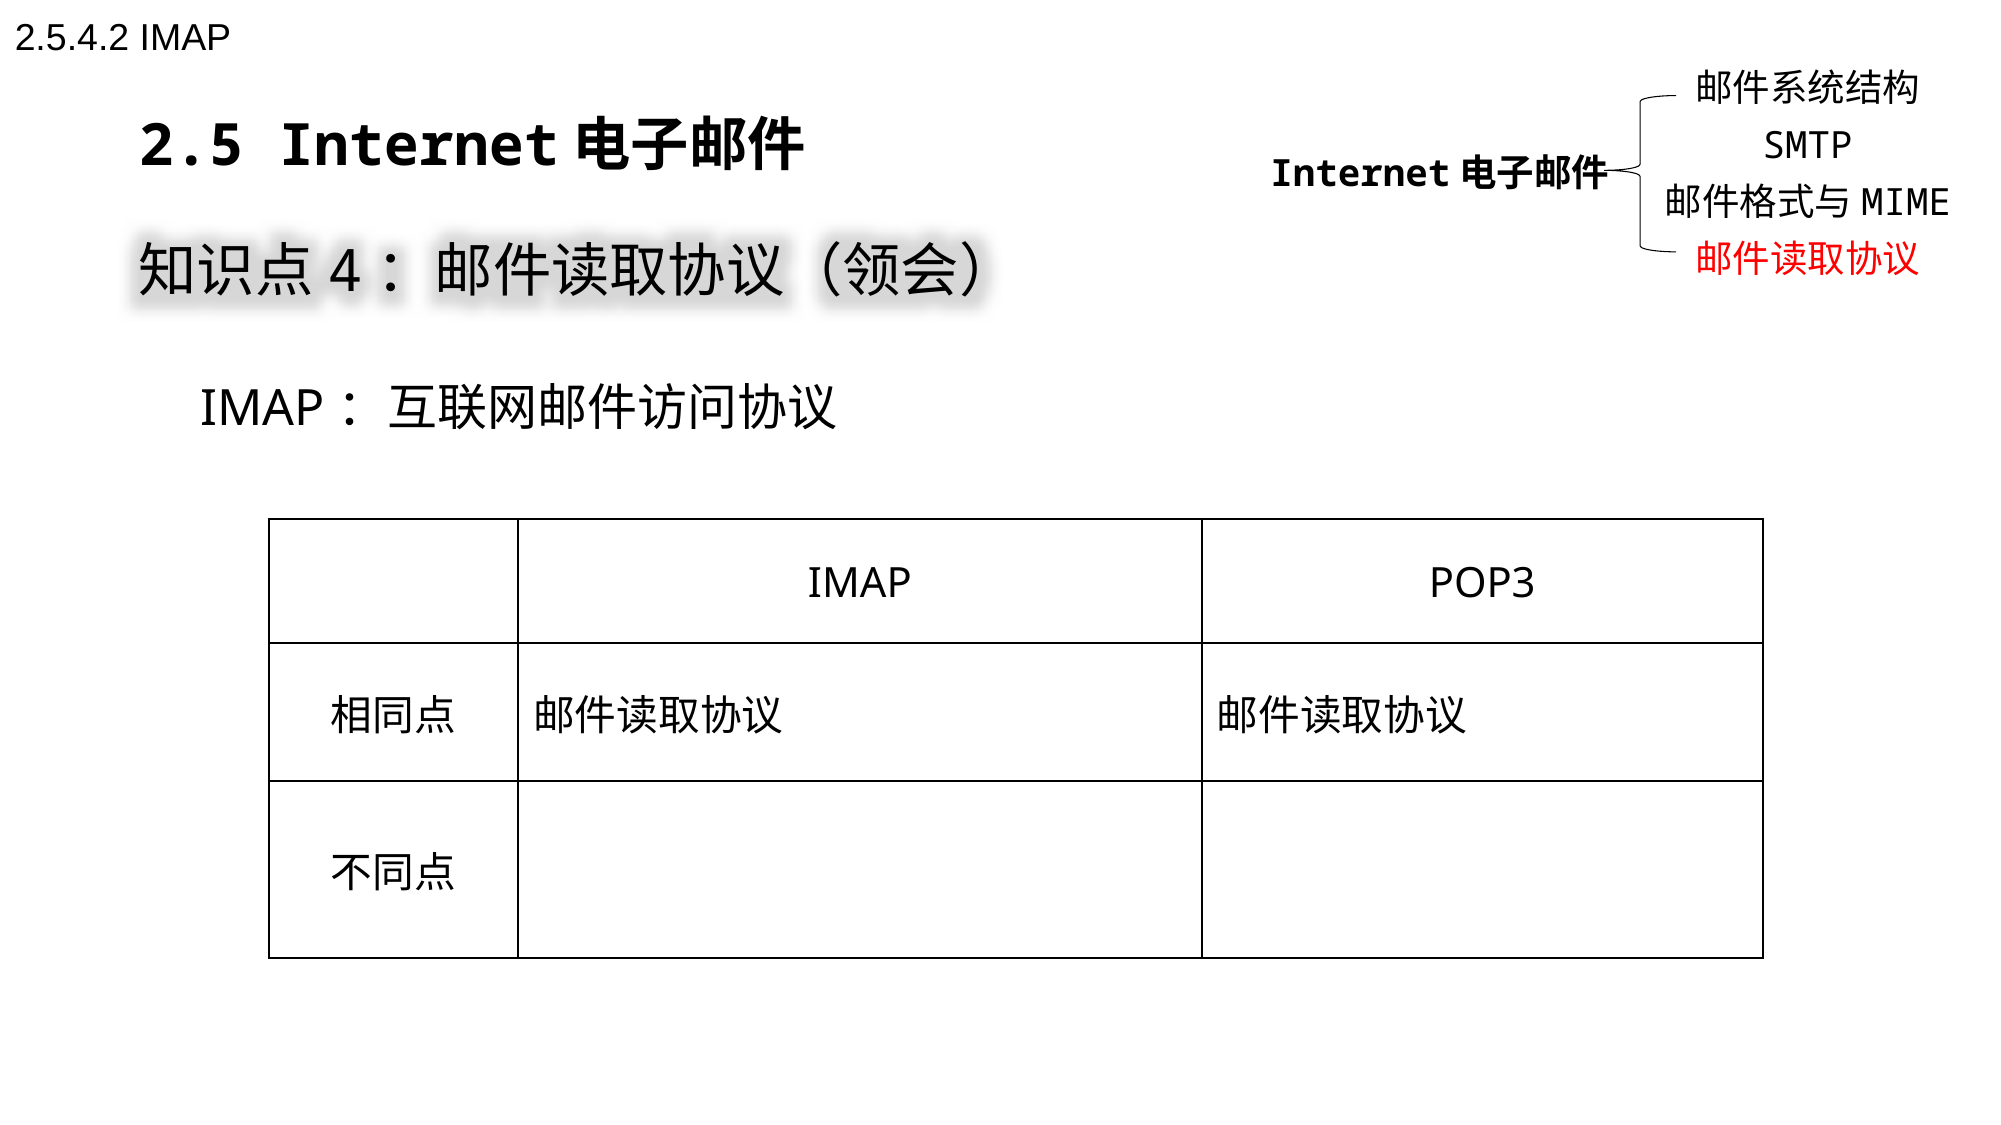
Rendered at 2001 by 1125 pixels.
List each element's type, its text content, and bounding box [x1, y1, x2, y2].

table_cell 不同点 [270, 782, 517, 957]
table_header [270, 520, 517, 642]
table_cell [519, 782, 1201, 957]
text_box 2.5.4.2 IMAP [0, 5, 615, 65]
table_cell 邮件读取协议 [519, 644, 1201, 780]
table_cell 邮件读取协议 [1203, 644, 1762, 780]
table_header IMAP [519, 520, 1201, 642]
table_cell 相同点 [270, 644, 517, 780]
text_box 知识点4：邮件读取协议（领会） [120, 172, 1945, 329]
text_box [1271, 67, 1968, 288]
table_header POP3 [1203, 520, 1762, 642]
table_cell [1203, 782, 1762, 957]
text_box 2.5 Internet电子邮件 [120, 97, 1271, 155]
text_box IMAP：互联网邮件访问协议 [186, 350, 1827, 443]
